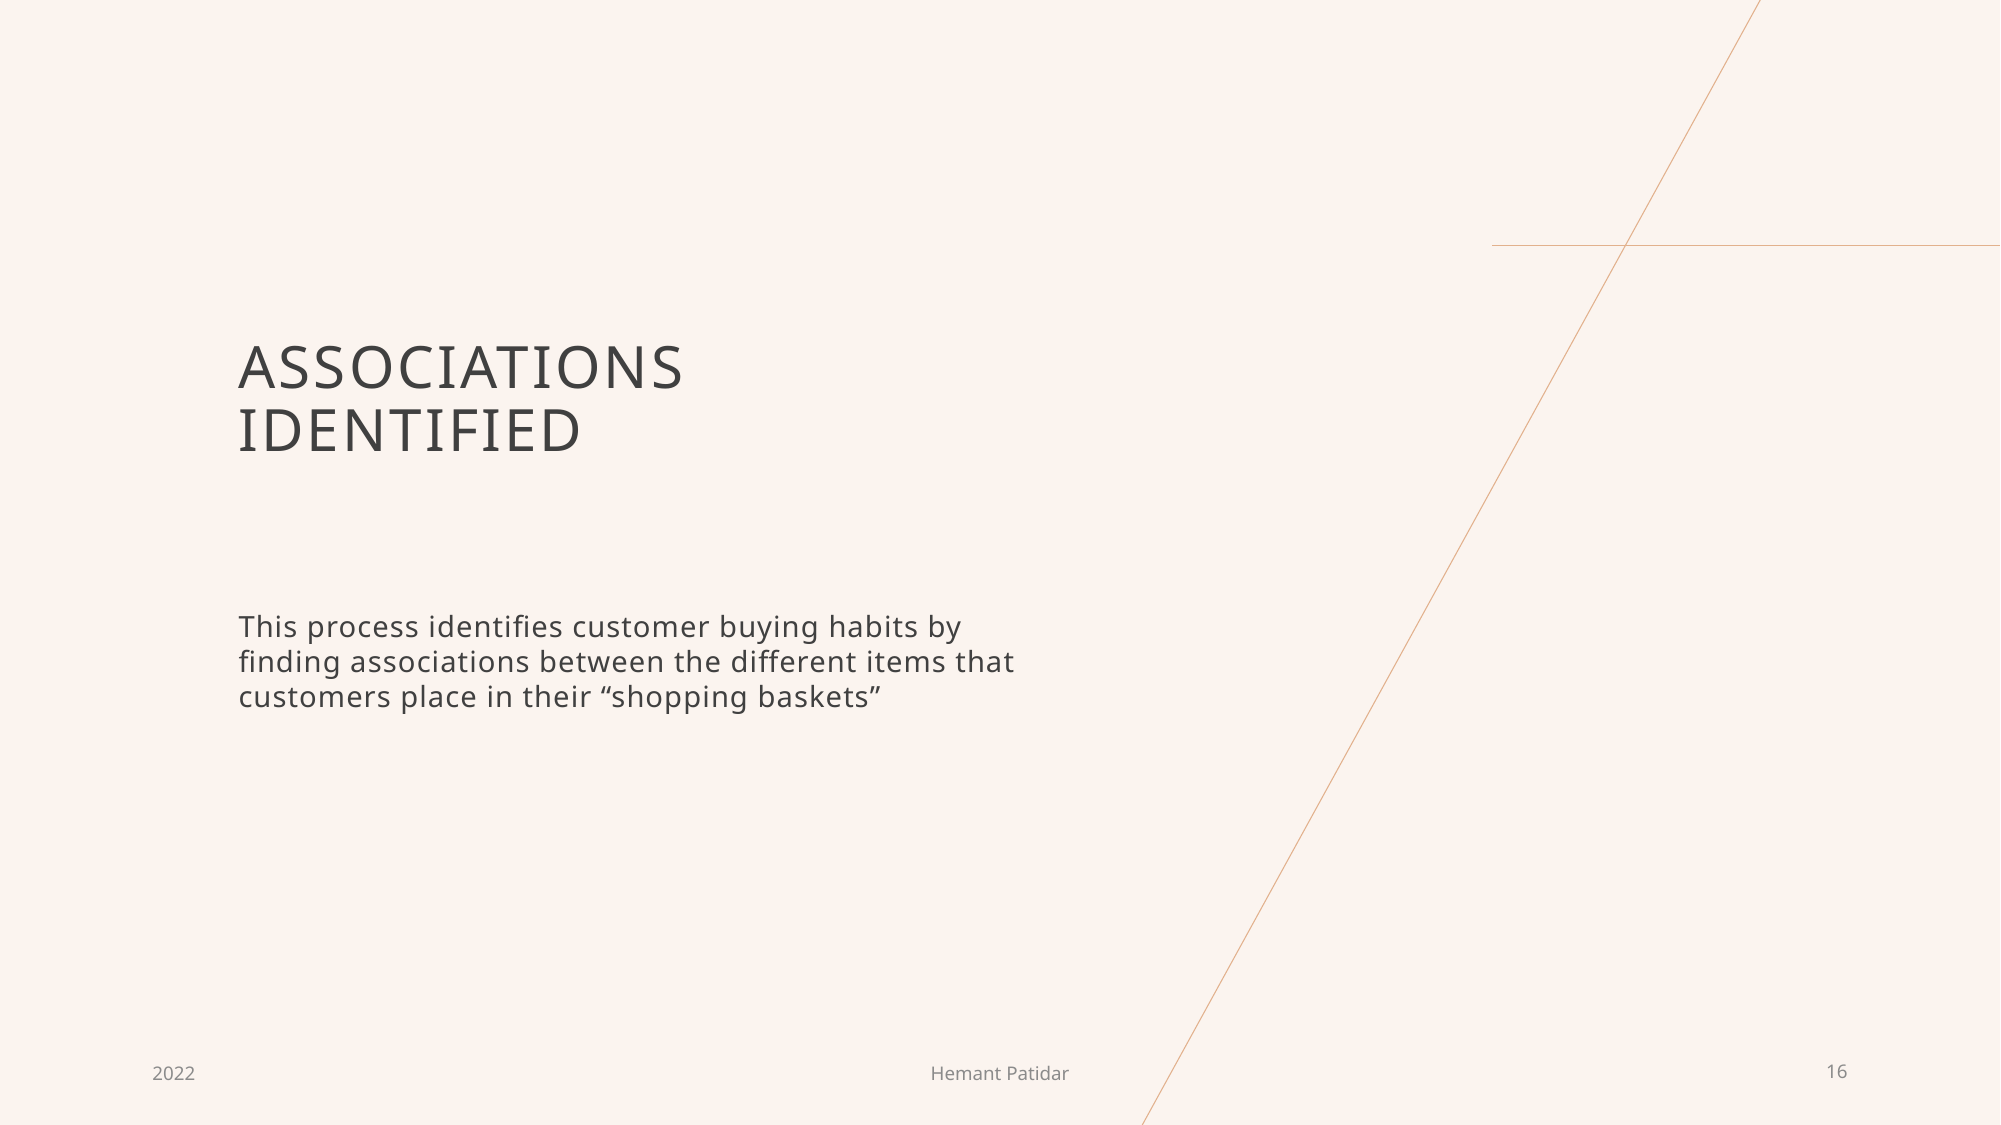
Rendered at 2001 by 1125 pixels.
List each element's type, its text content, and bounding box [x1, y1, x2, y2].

list This process identifies customer buying habits by finding associations between the different items that customers place in their “shopping baskets” [223, 600, 1062, 851]
slide_number 2022 [137, 1042, 588, 1103]
footer Hemant Patidar [857, 1042, 1143, 1103]
title Associations Identified [223, 274, 1062, 472]
slide_number 16 [1412, 1042, 1863, 1103]
